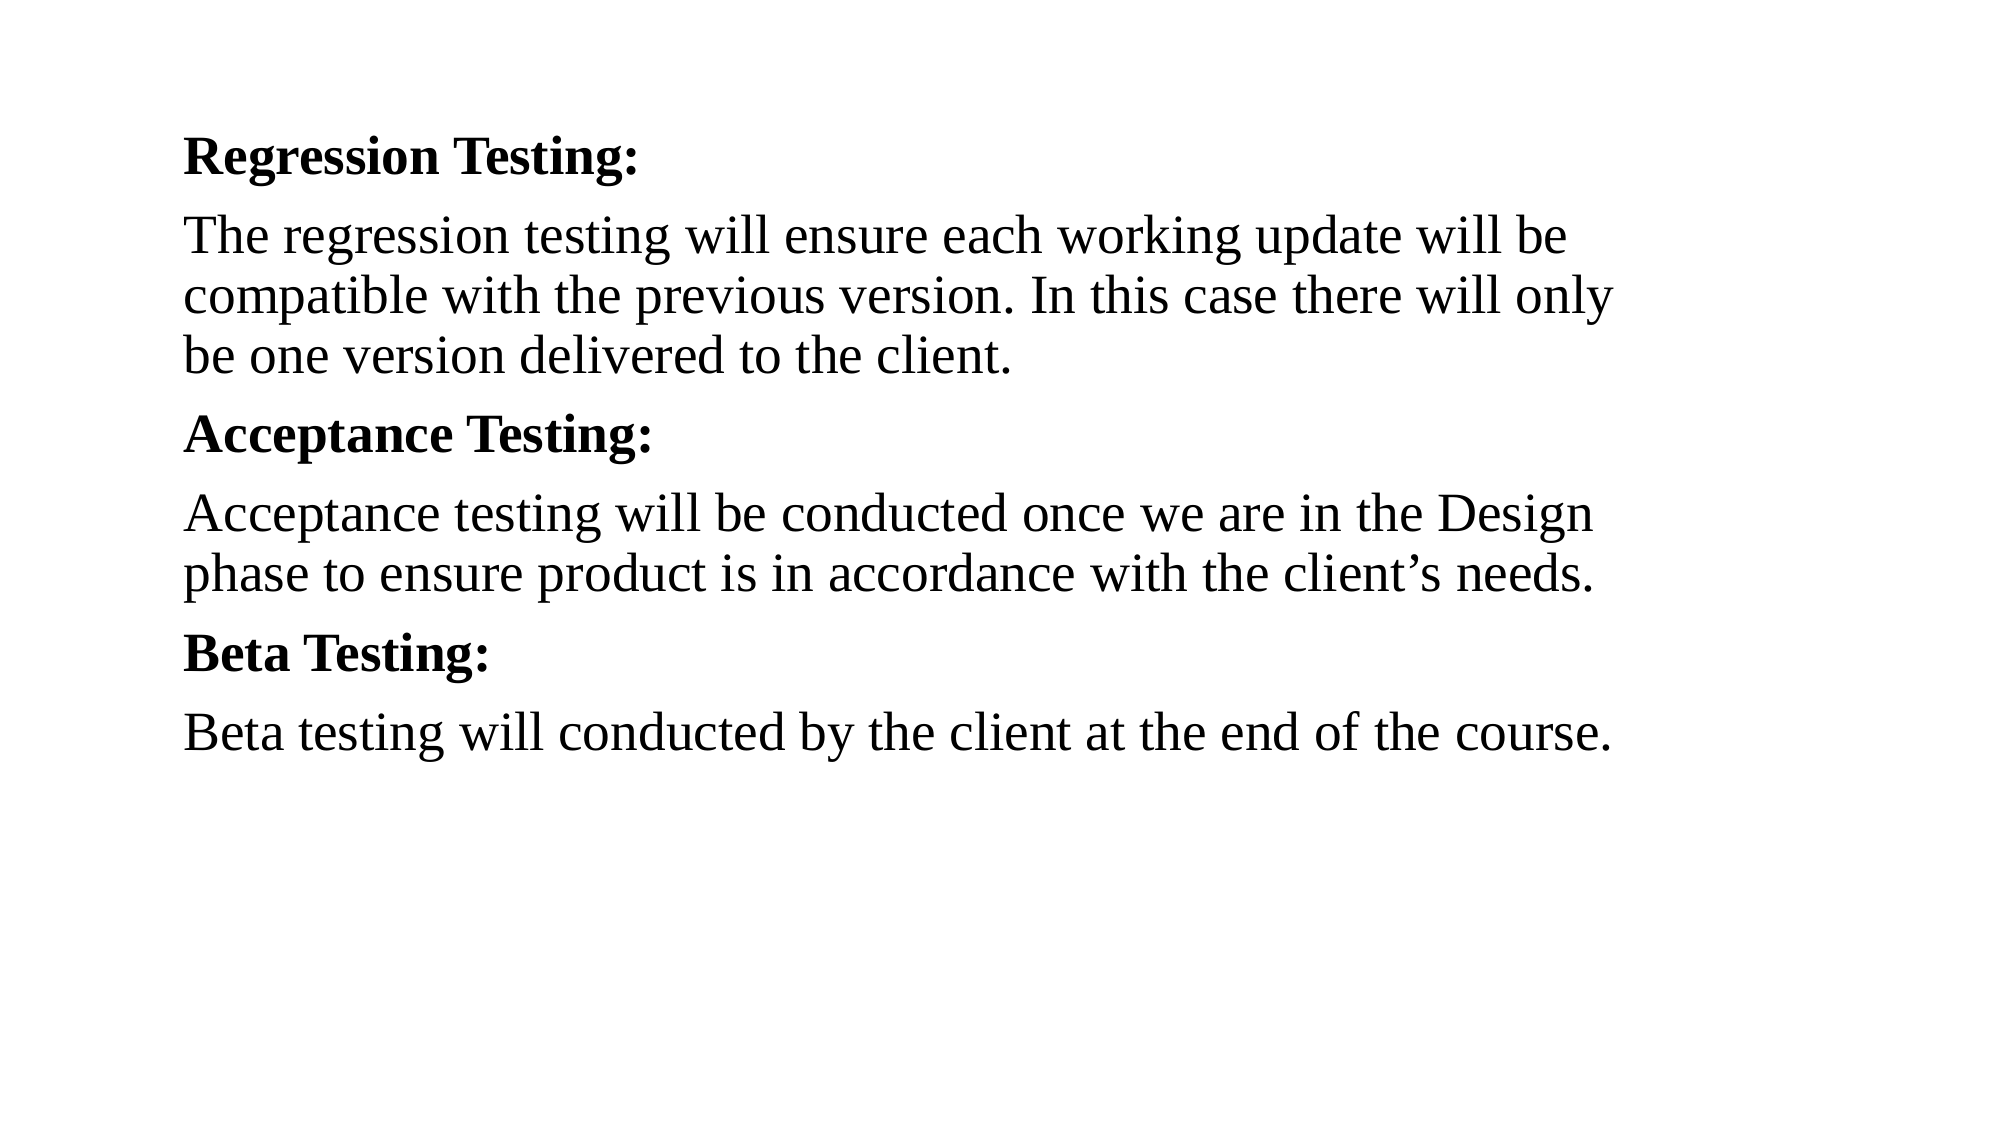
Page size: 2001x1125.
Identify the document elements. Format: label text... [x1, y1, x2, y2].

list Regression Testing: The regression testing will ensure each working update will be compatible with the previous version. In this case there will only be one version delivered to the client. Acceptance Testing: Acceptance testing will be conducted once we are in the Design phase to ensure product is in accordance with the client’s needs. Beta Testing: Beta testing will conducted by the client at the end of the course. [168, 119, 1637, 808]
